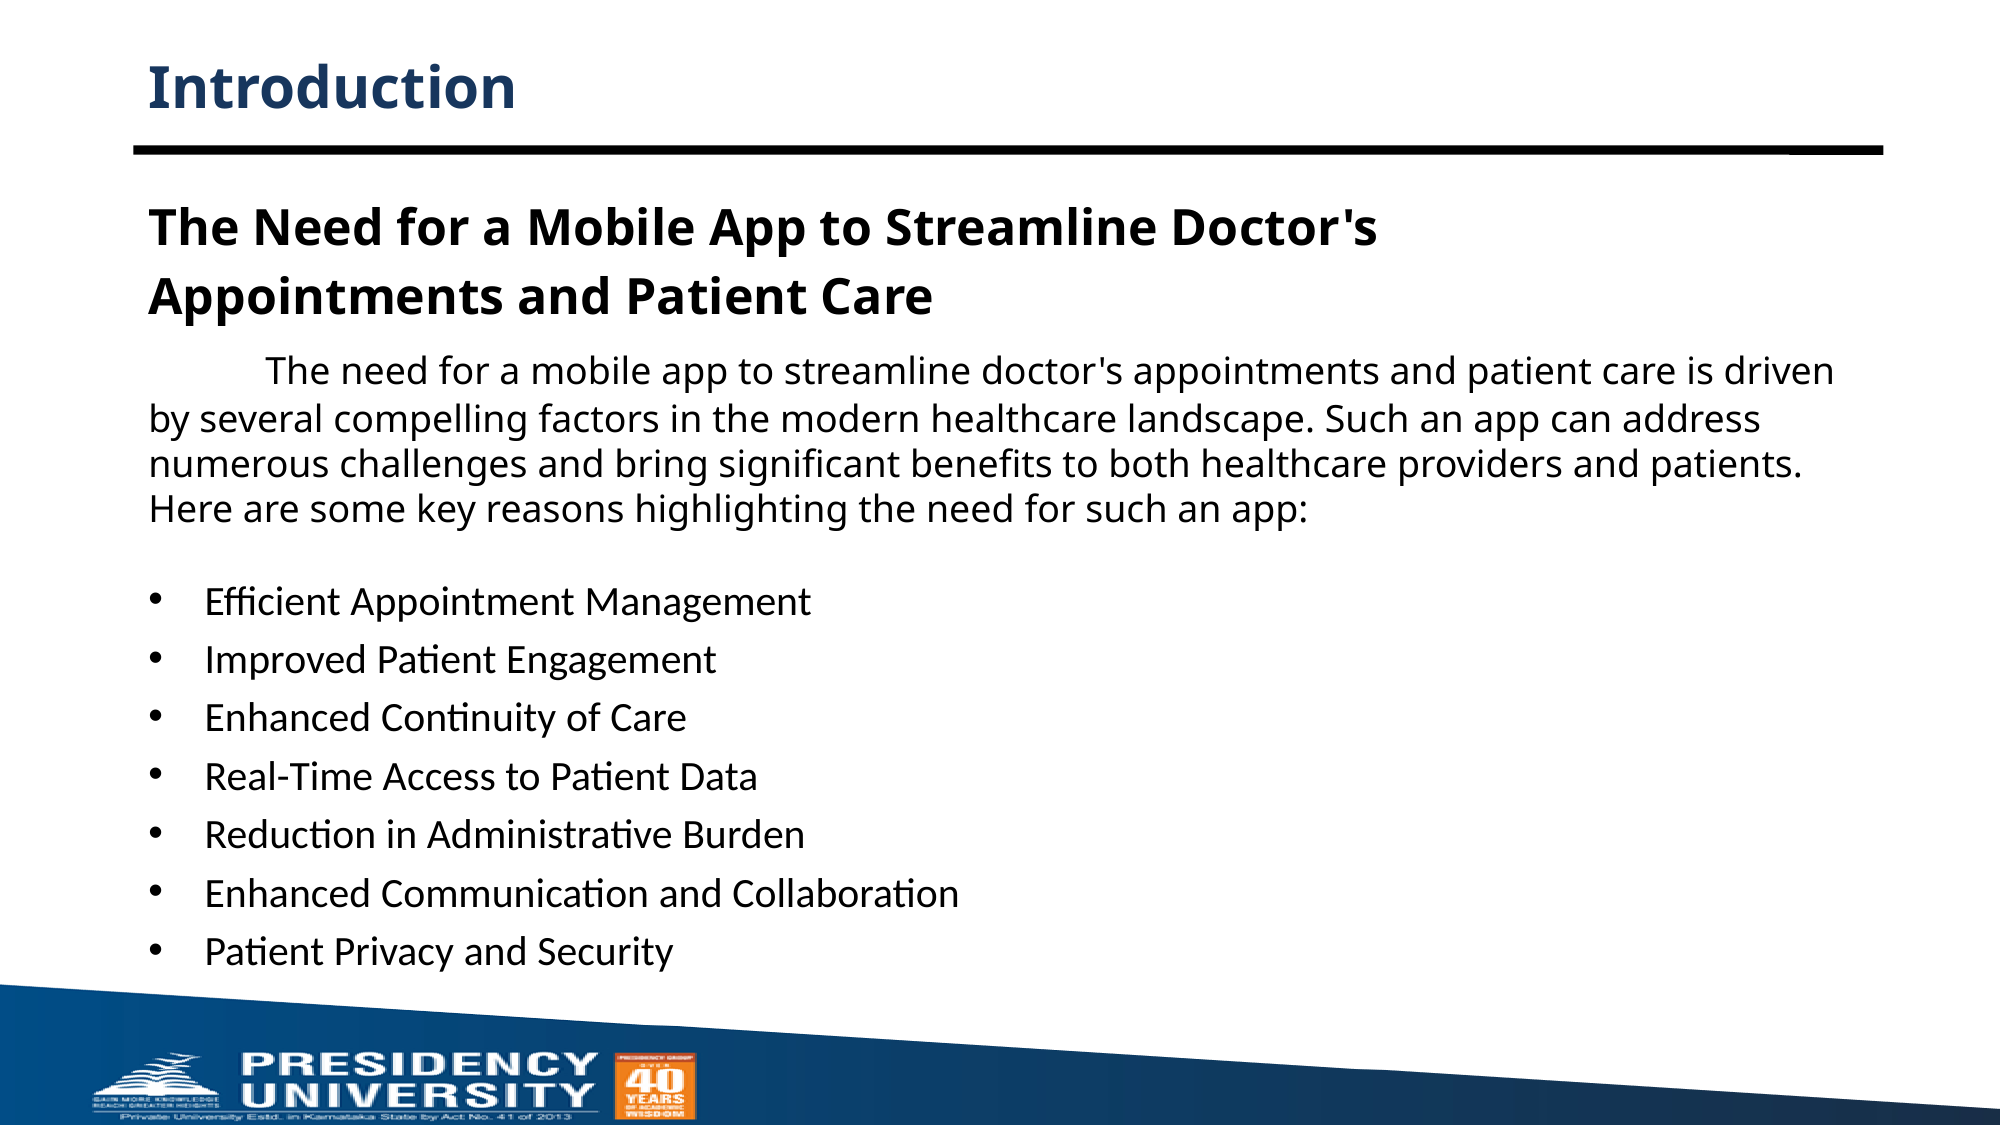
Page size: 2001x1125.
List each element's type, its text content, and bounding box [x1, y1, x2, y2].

title Introduction [133, 45, 1884, 125]
picture [0, 982, 2000, 1125]
list The Need for a Mobile App to Streamline Doctor's Appointments and Patient Care The need for a mobile app to streamline doctor's appointments and patient care is driven by several compelling factors in the modern healthcare landscape. Such an app can address numerous challenges and bring significant benefits to both healthcare providers and patients. Here are some key reasons highlighting the need for such an app: Efficient Appointment Management Improved Patient Engagement Enhanced Continuity of Care Real-Time Access to Patient Data Reduction in Administrative Burden Enhanced Communication and Collaboration Patient Privacy and Security [133, 187, 1884, 1000]
